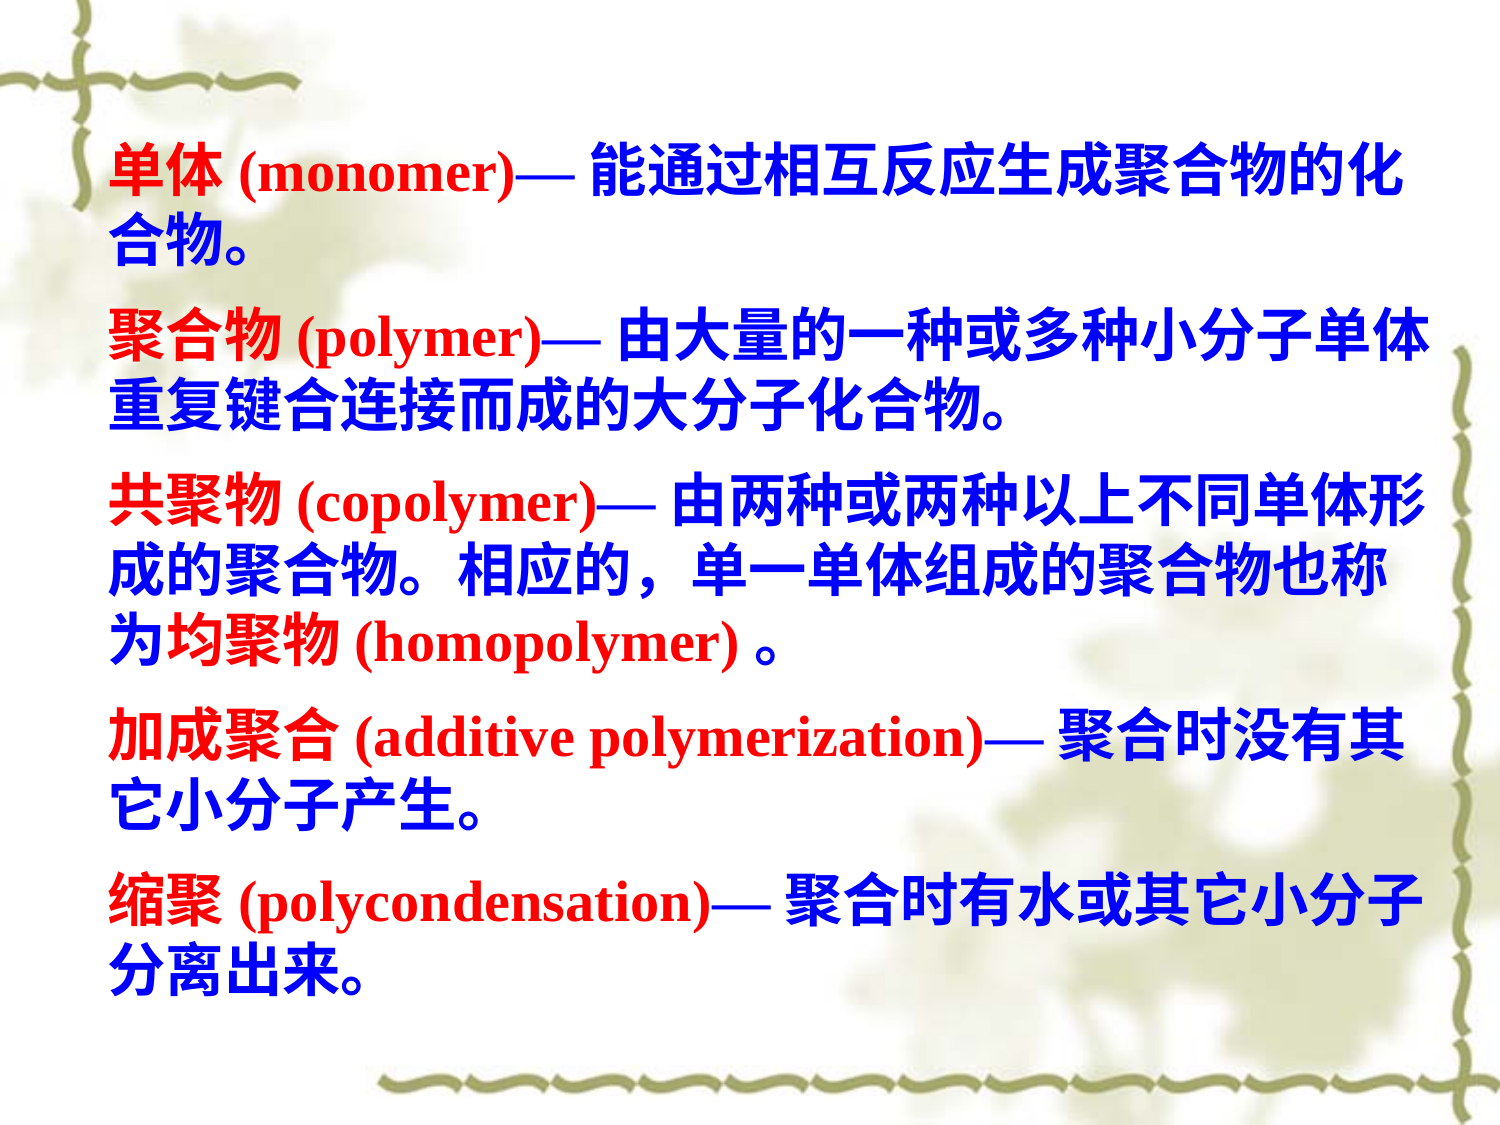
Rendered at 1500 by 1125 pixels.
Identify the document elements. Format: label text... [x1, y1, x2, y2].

text_box 单体(monomer)—能通过相互反应生成聚合物的化合物。 聚合物(polymer)—由大量的一种或多种小分子单体重复键合连接而成的大分子化合物。 共聚物(copolymer)—由两种或两种以上不同单体形成的聚合物。相应的，单一单体组成的聚合物也称为均聚物(homopolymer)。 加成聚合(additive polymerization)—聚合时没有其它小分子产生。 缩聚(polycondensation)—聚合时有水或其它小分子分离出来。 [92, 126, 1447, 1011]
picture [0, 0, 1500, 1125]
